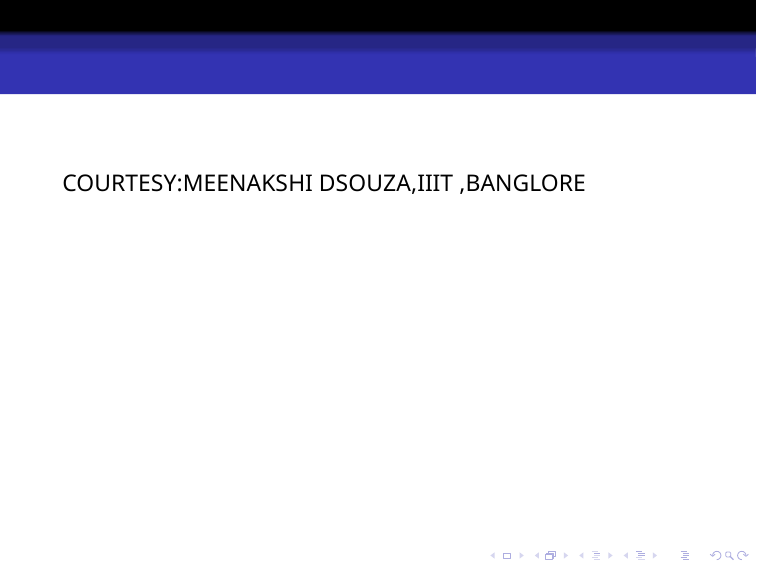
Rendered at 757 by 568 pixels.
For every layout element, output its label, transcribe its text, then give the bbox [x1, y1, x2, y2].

picture [0, 0, 756, 56]
list COURTESY:MEENAKSHI DSOUZA,IIIT ,BANGLORE [62, 168, 694, 197]
